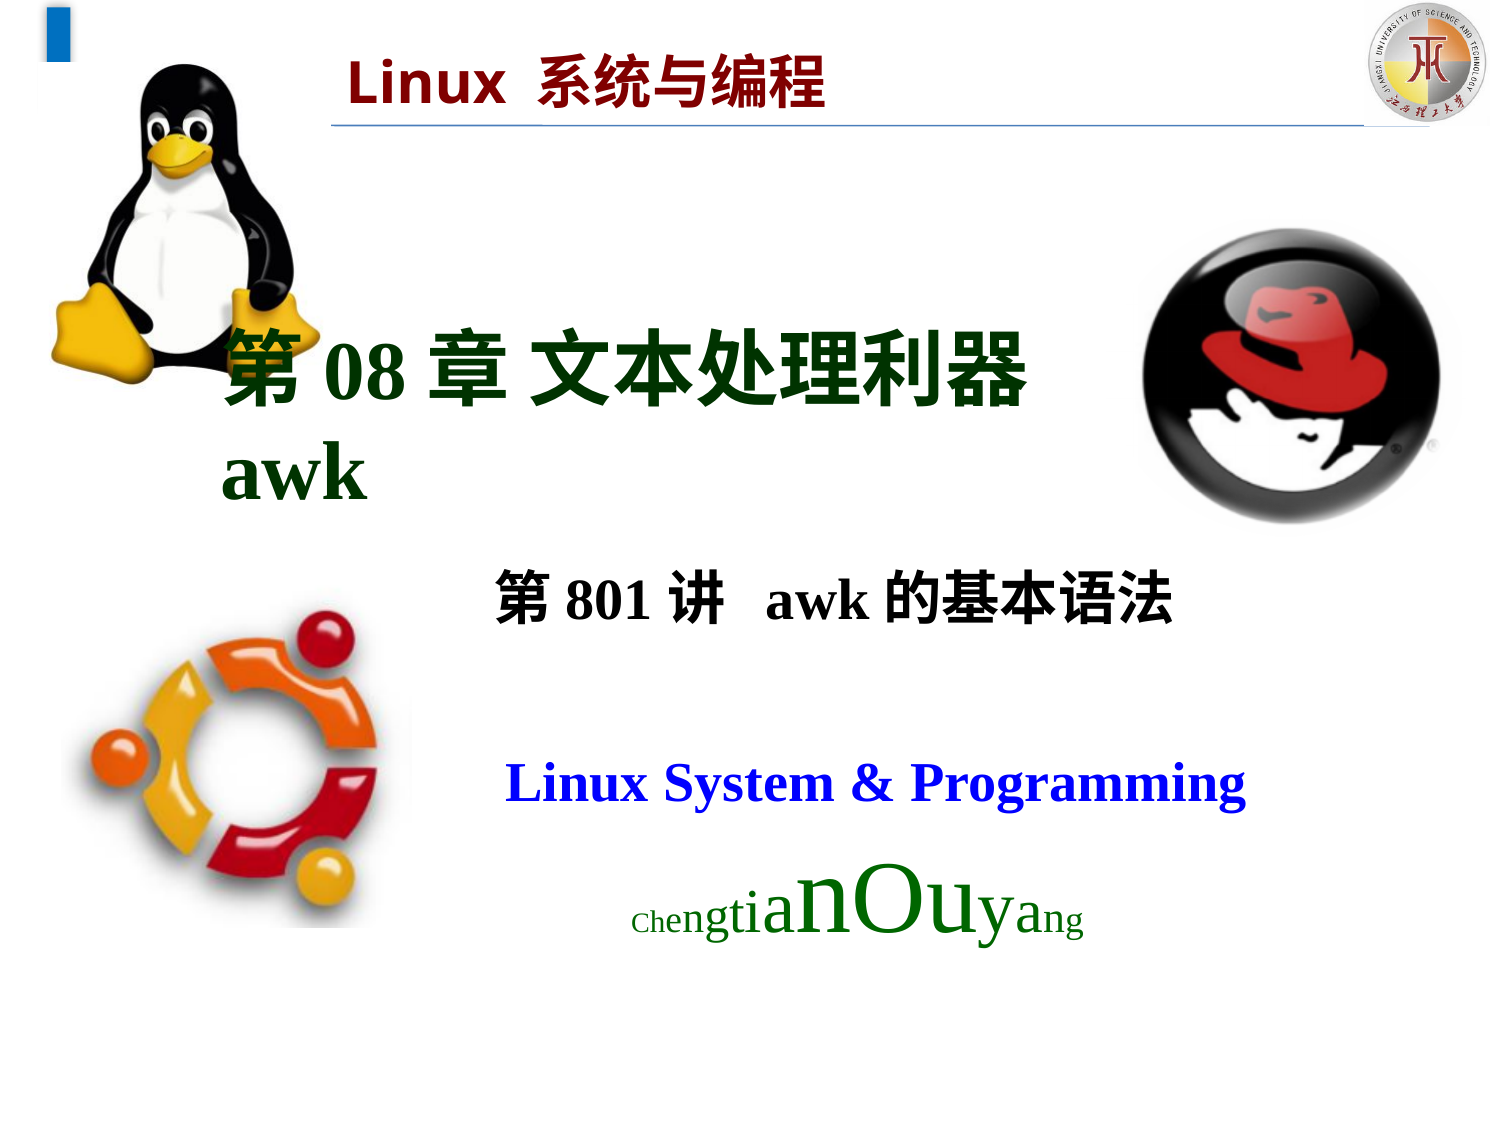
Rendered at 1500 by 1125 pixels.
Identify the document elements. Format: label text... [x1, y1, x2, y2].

subtitle 第801讲 awk的基本语法 [478, 553, 1313, 663]
picture [61, 580, 412, 928]
picture [1364, 0, 1490, 126]
title 第08章 文本处理利器awk [205, 388, 1194, 524]
picture [1132, 242, 1440, 508]
picture [38, 62, 331, 392]
